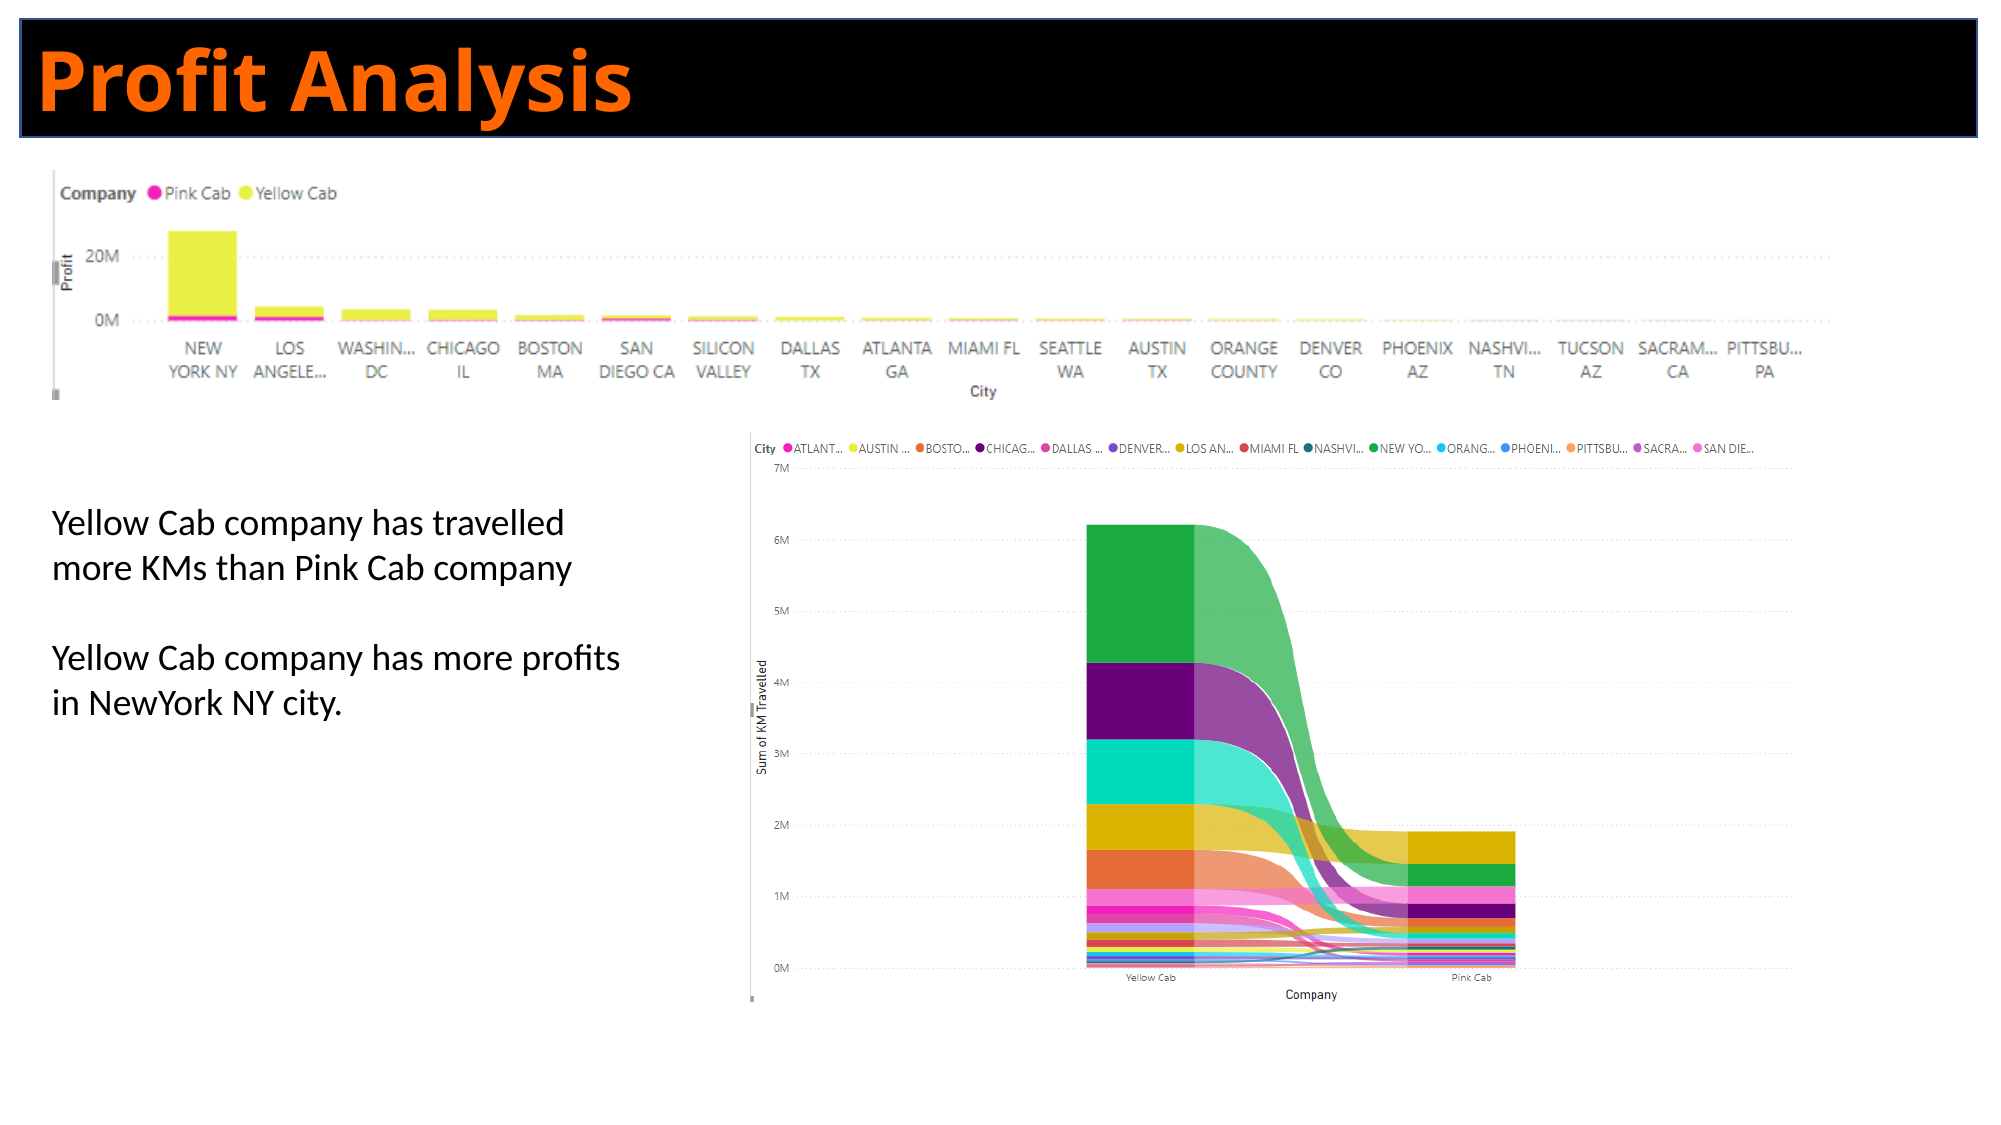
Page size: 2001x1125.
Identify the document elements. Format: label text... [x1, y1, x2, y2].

text_box Profit Analysis [19, 18, 1978, 138]
picture [749, 432, 1793, 1002]
text_box Yellow Cab company has travelled more KMs than Pink Cab company Yellow Cab company has more profits in NewYork NY city. [37, 490, 641, 776]
picture [52, 170, 1833, 400]
